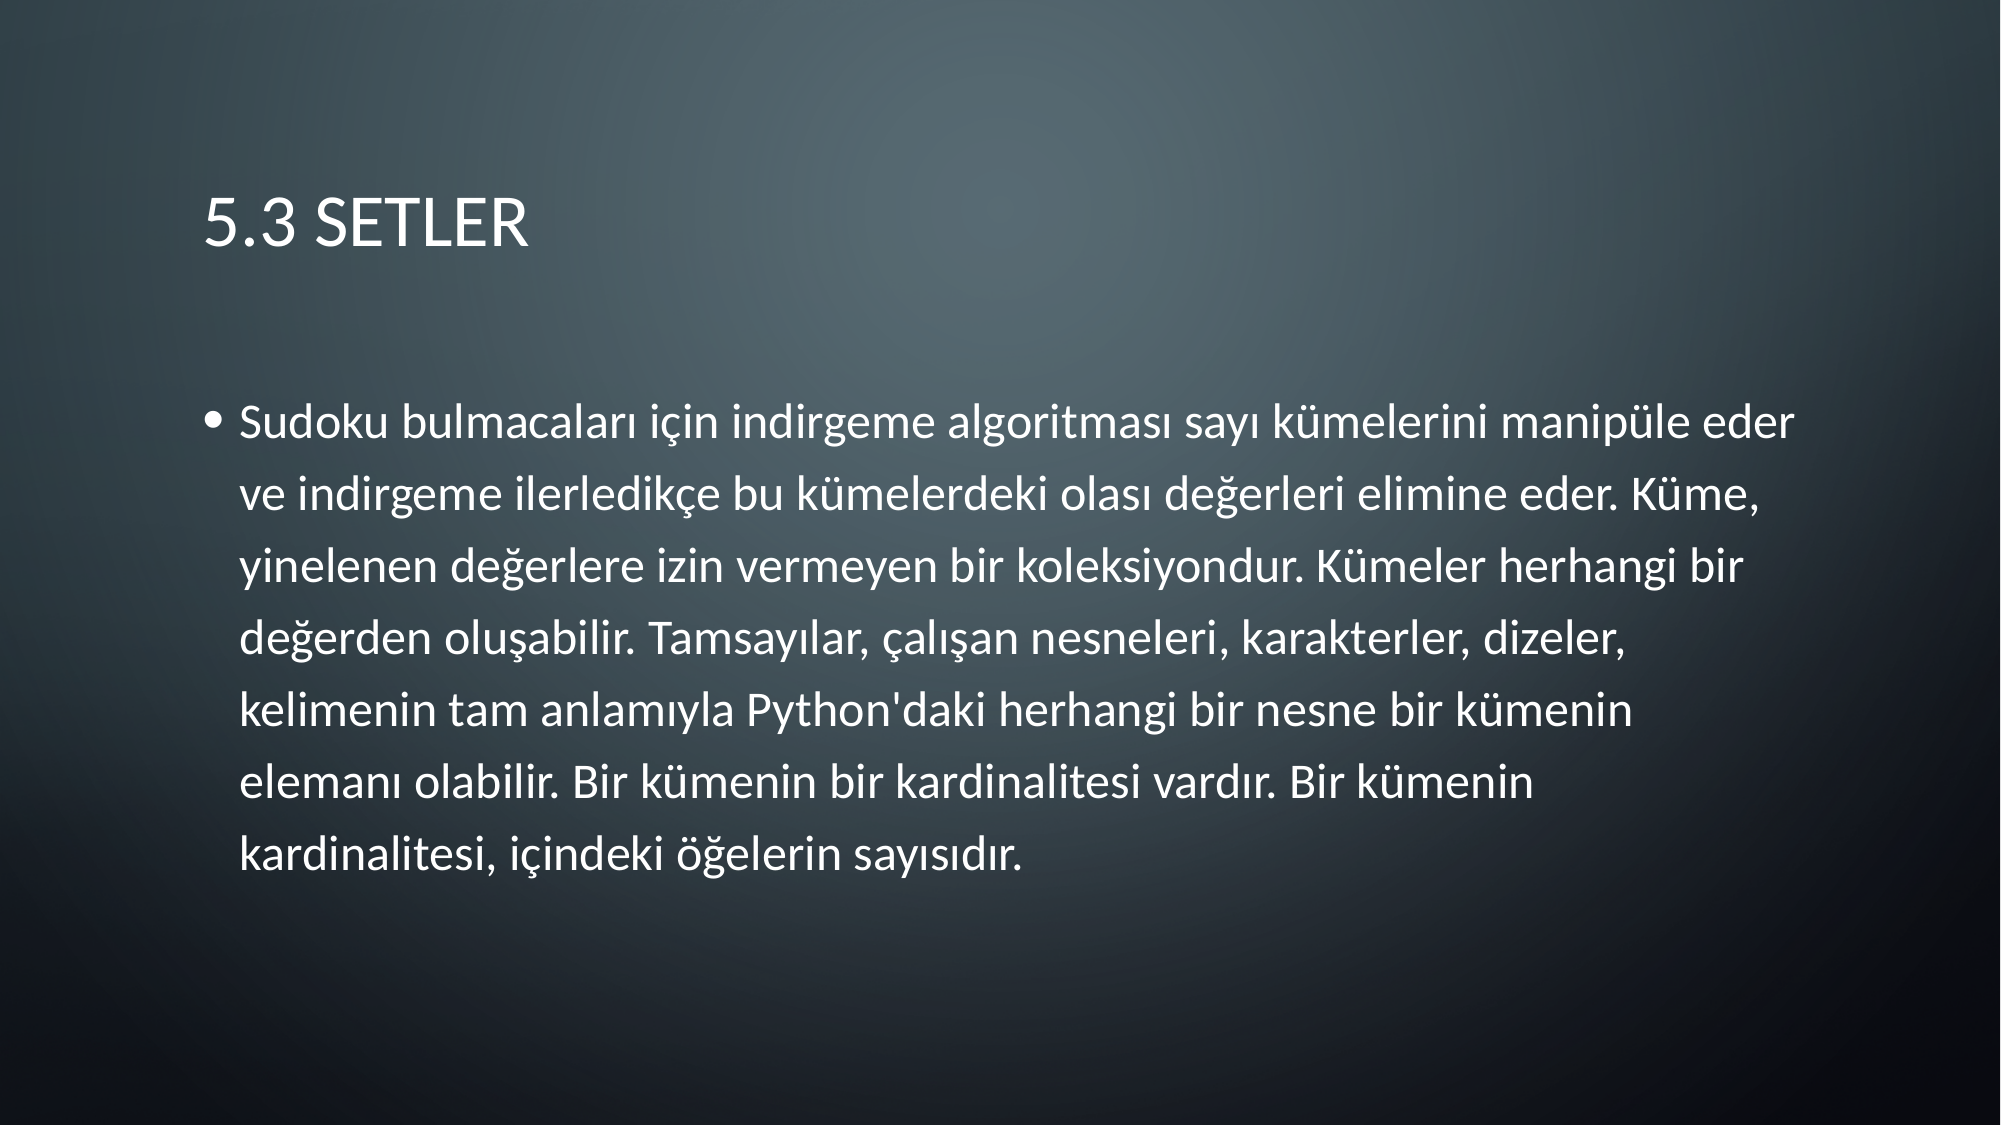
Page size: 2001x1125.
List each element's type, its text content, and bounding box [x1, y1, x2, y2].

title 5.3 setler [187, 101, 1813, 344]
list Sudoku bulmacaları için indirgeme algoritması sayı kümelerini manipüle eder ve indirgeme ilerledikçe bu kümelerdeki olası değerleri elimine eder. Küme, yinelenen değerlere izin vermeyen bir koleksiyondur. Kümeler herhangi bir değerden oluşabilir. Tamsayılar, çalışan nesneleri, karakterler, dizeler, kelimenin tam anlamıyla Python'daki herhangi bir nesne bir kümenin elemanı olabilir. Bir kümenin bir kardinalitesi vardır. Bir kümenin kardinalitesi, içindeki öğelerin sayısıdır. [187, 369, 1813, 950]
